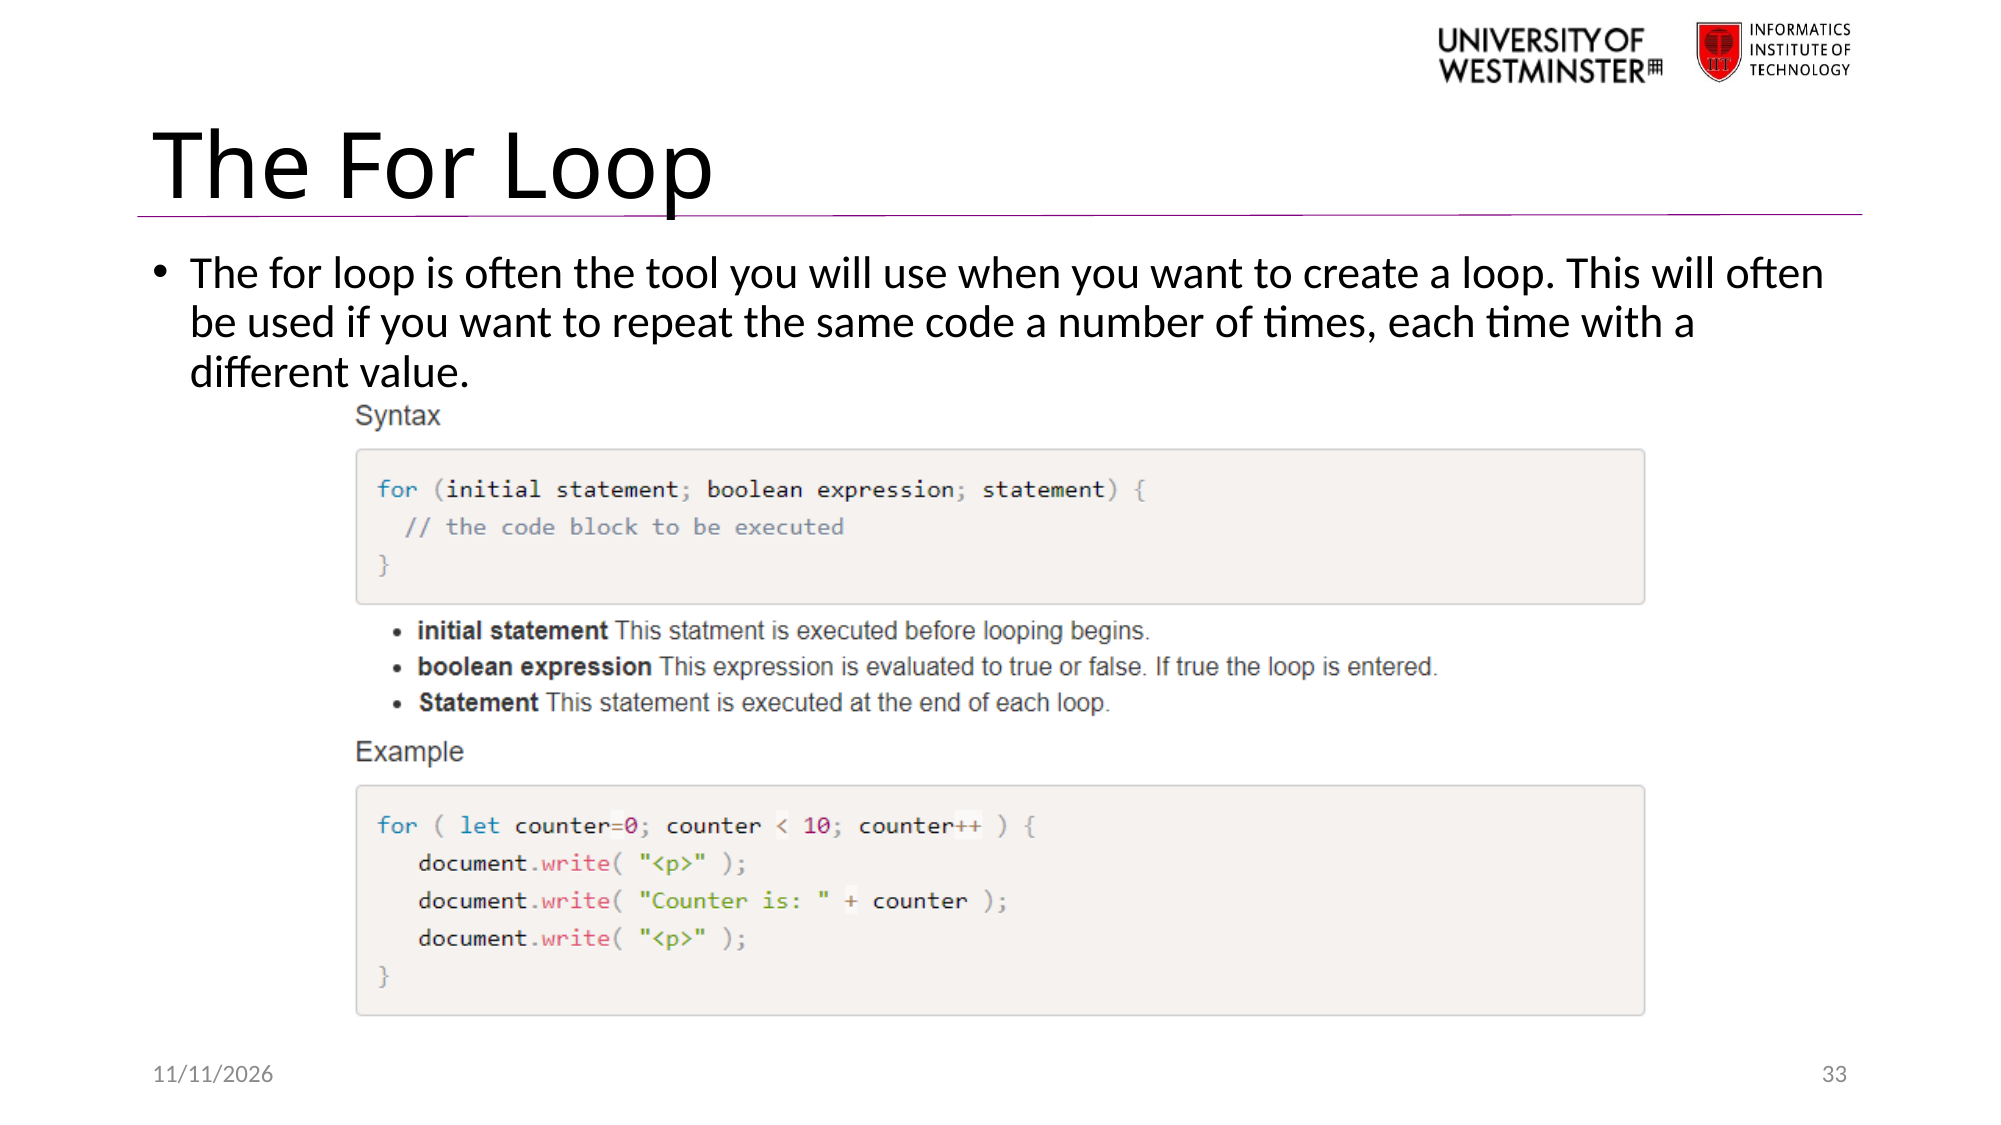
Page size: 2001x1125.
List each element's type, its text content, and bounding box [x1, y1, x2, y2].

list The for loop is often the tool you will use when you want to create a loop. This will often be used if you want to repeat the same code a number of times, each time with a different value. [137, 241, 1863, 956]
slide_number 33 [1412, 1042, 1863, 1103]
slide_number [137, 1042, 588, 1103]
picture [1425, 5, 1863, 59]
picture [334, 391, 1666, 1043]
title The For Loop [137, 59, 1863, 241]
